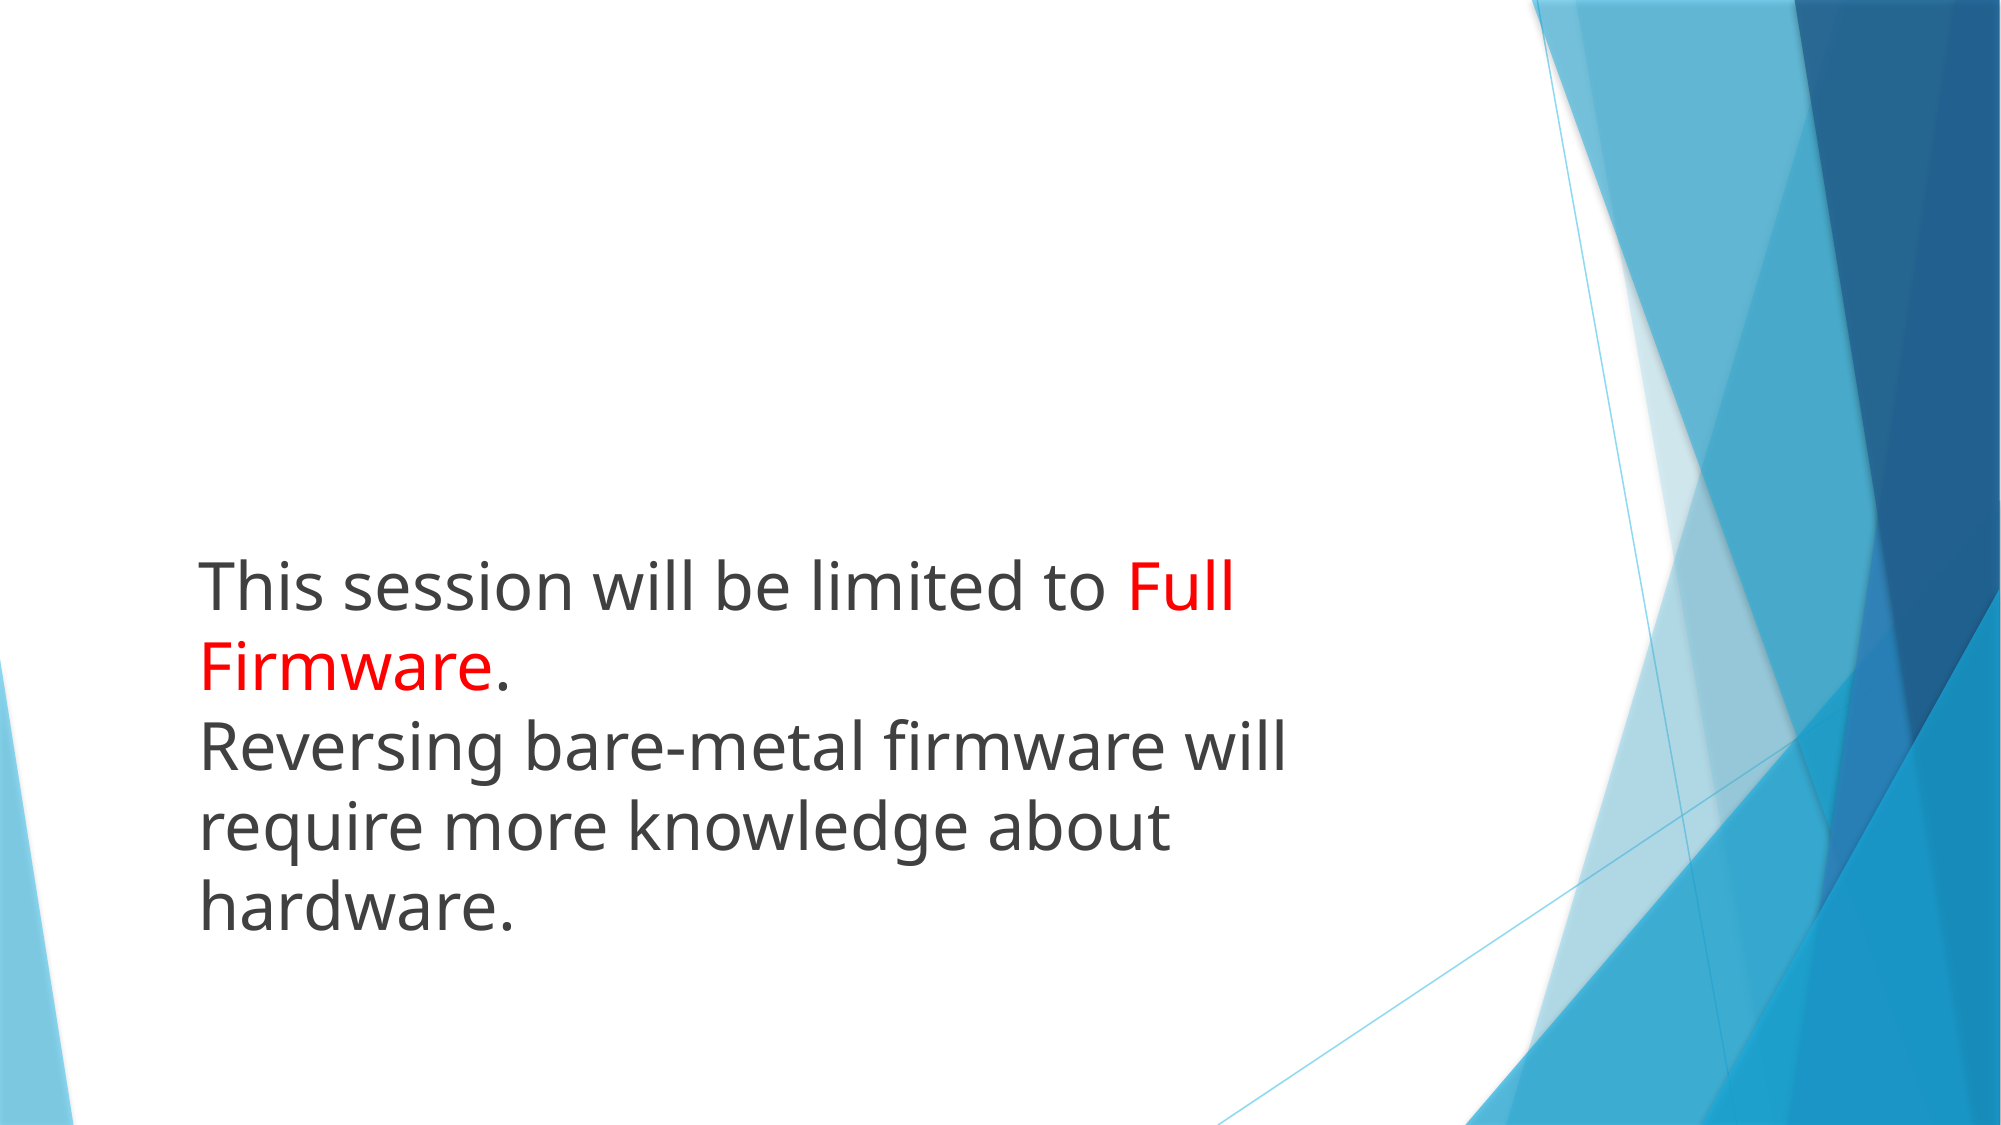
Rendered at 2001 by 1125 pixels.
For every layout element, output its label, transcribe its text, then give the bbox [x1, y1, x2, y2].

list This session will be limited to Full Firmware. Reversing bare-metal firmware will require more knowledge about hardware. [183, 529, 1348, 1023]
